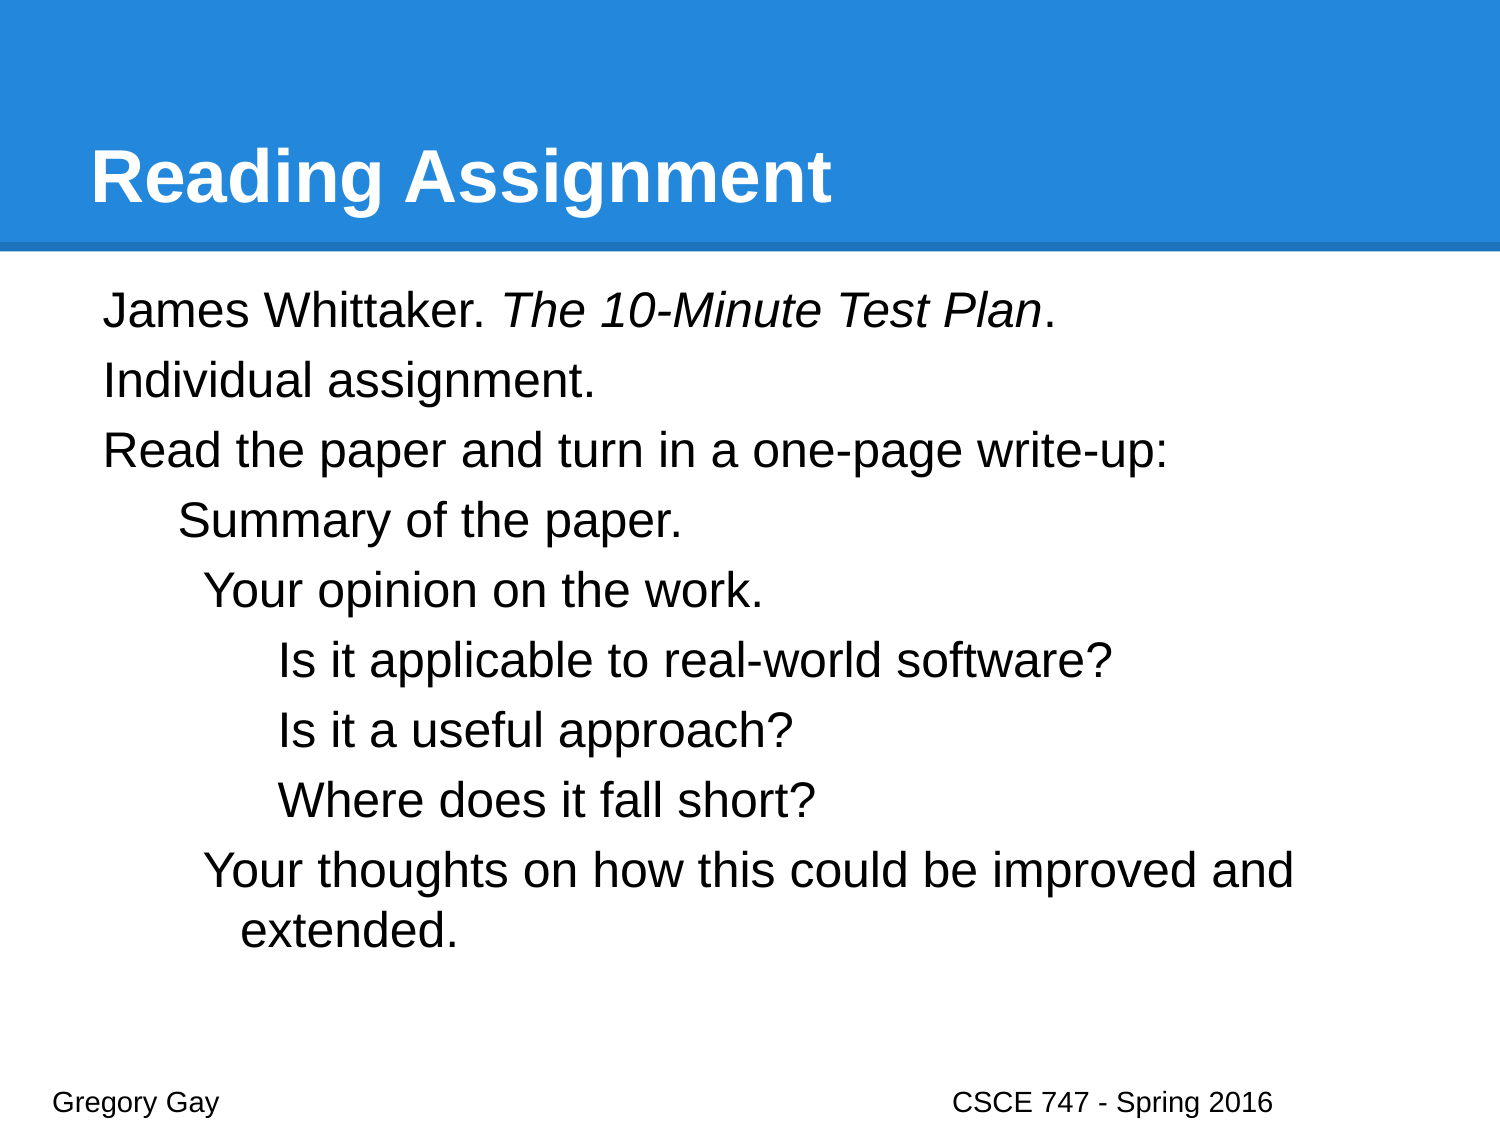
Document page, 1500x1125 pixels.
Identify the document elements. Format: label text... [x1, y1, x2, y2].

title Reading Assignment [75, 45, 1425, 233]
text_box Gregory Gay CSCE 747 - Spring 2016 42 [37, 1068, 1463, 1114]
list James Whittaker. The 10-Minute Test Plan. Individual assignment. Read the paper and turn in a one-page write-up: Summary of the paper. Your opinion on the work. Is it applicable to real-world software? Is it a useful approach? Where does it fall short? Your thoughts on how this could be improved and extended. [75, 262, 1476, 1078]
